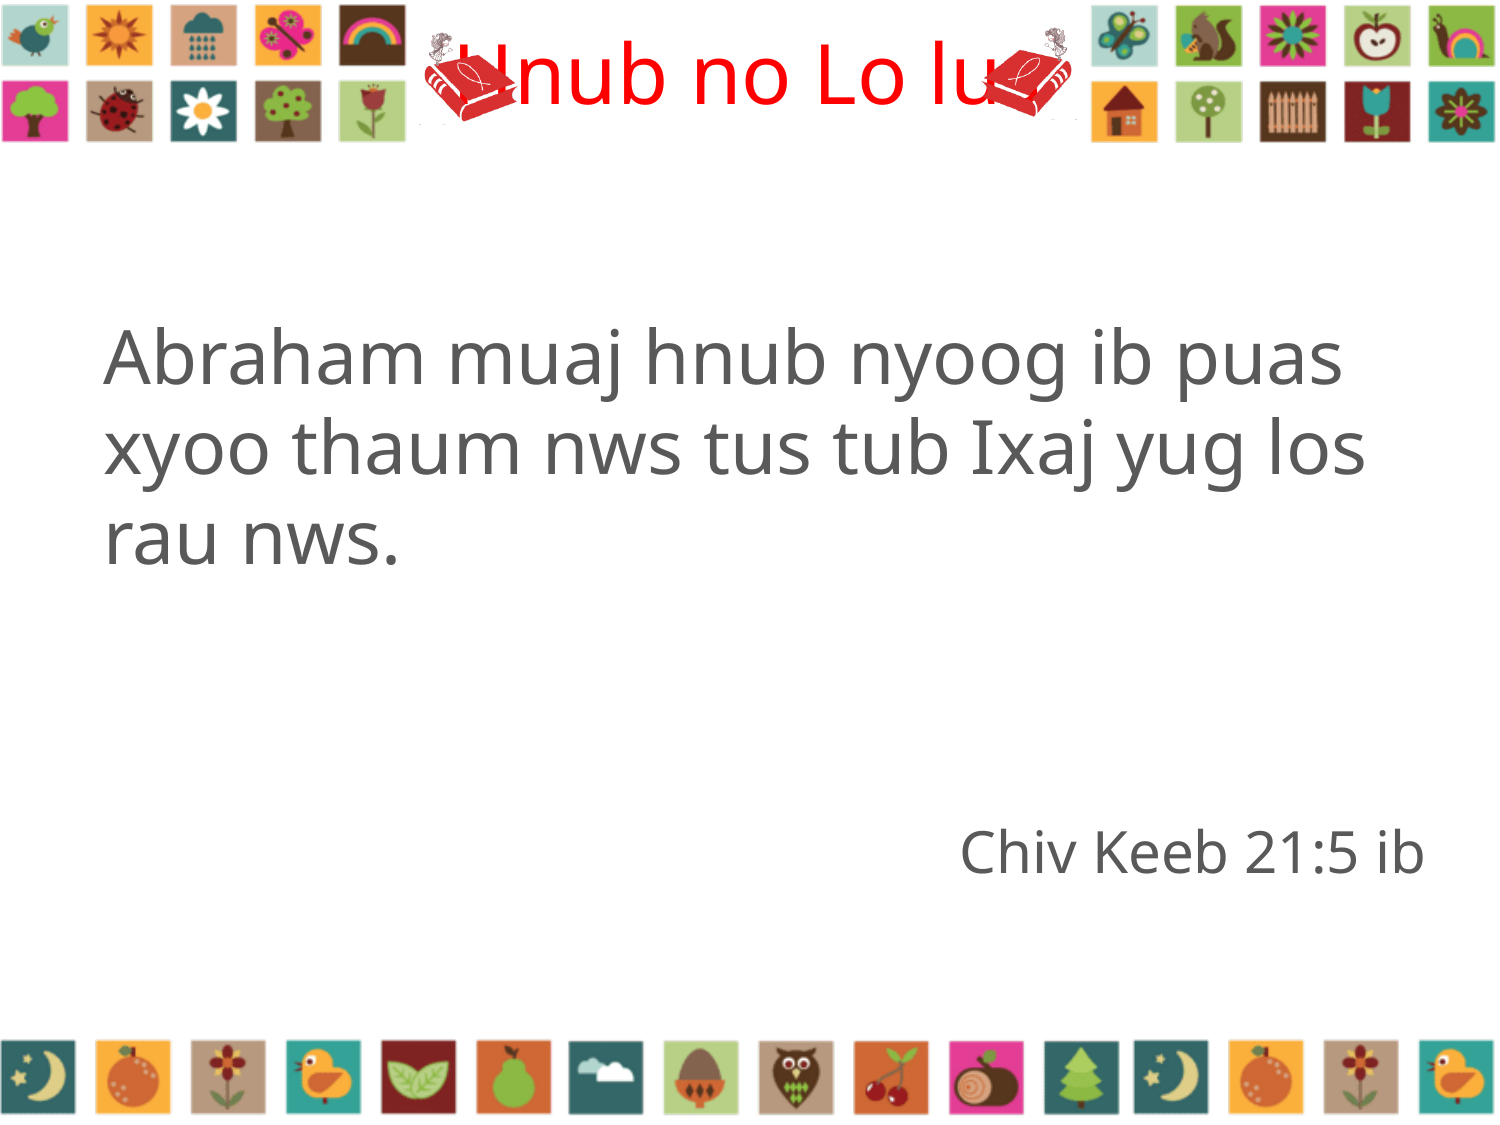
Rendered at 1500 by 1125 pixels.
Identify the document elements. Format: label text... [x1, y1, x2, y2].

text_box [0, 1028, 1500, 1118]
text_box Chiv Keeb 21:5 ib [808, 807, 1441, 893]
picture [0, 3, 550, 150]
picture [950, 3, 1500, 150]
text_box Hnub no Lo lus [425, 13, 1077, 129]
text_box Abraham muaj hnub nyoog ib puas xyoo thaum nws tus tub Ixaj yug los rau nws. [88, 302, 1459, 678]
